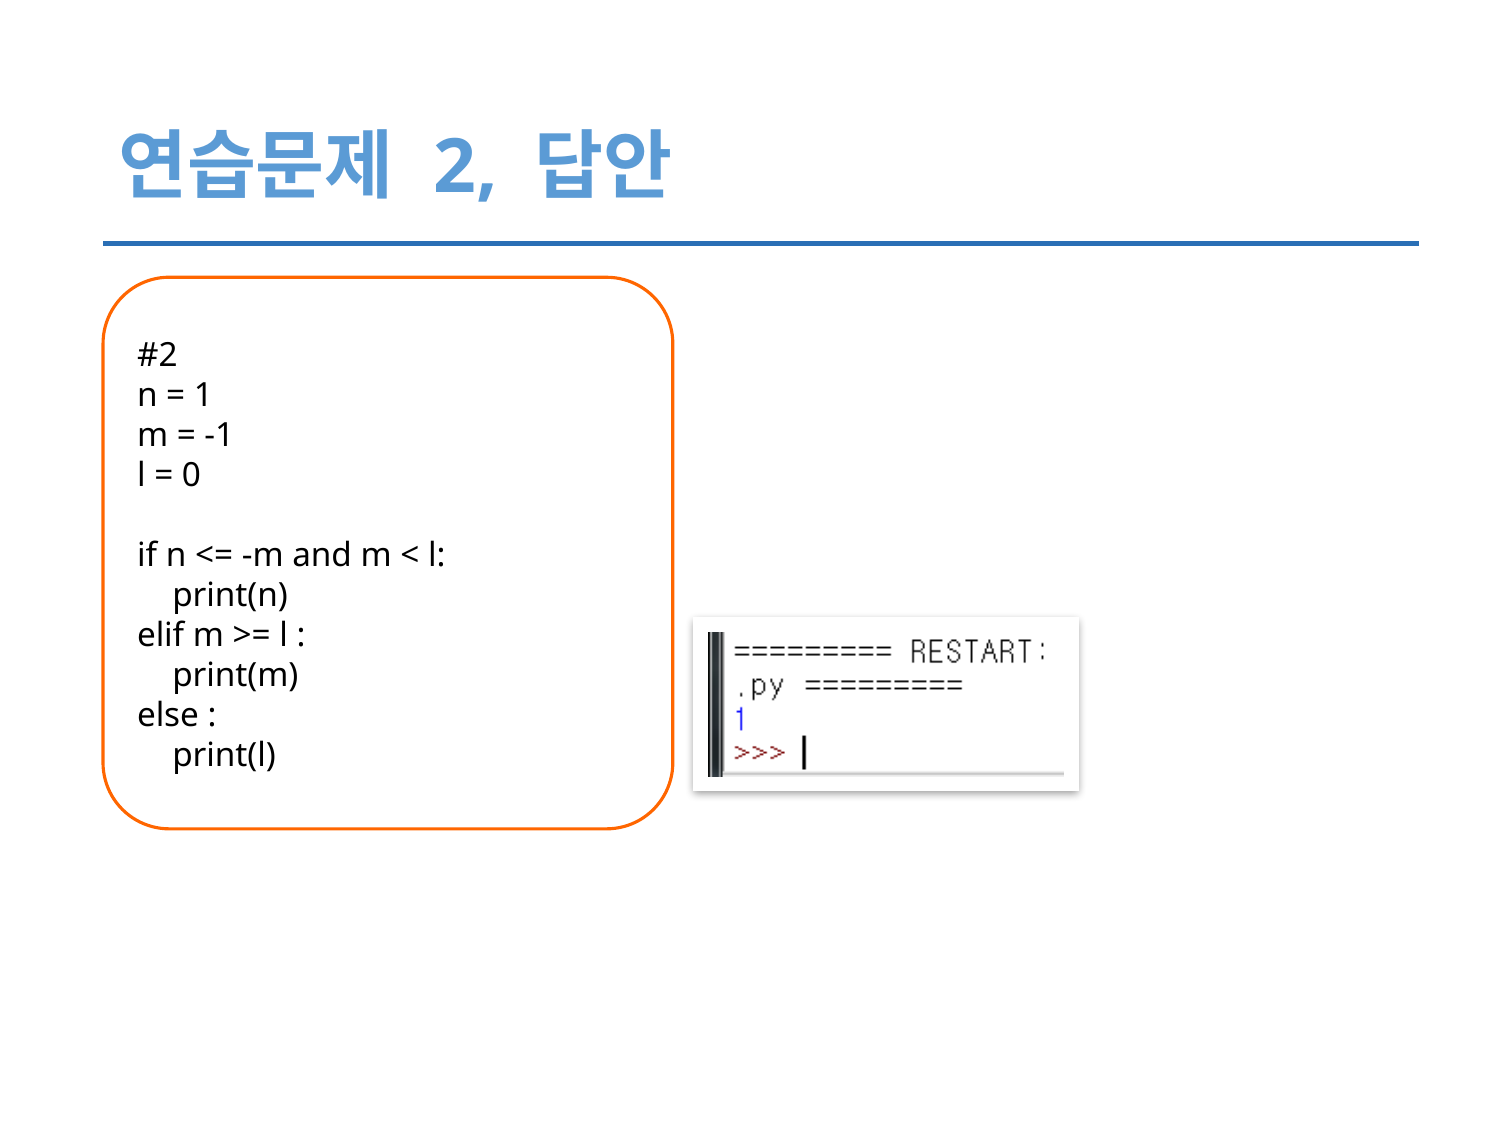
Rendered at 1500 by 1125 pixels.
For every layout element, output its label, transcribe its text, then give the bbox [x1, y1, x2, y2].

title 연습문제 2, 답안 [103, 59, 1397, 278]
text_box #2 n = 1 m = -1 l = 0 if n <= -m and m < l: print(n) elif m >= l : print(m) else : print(l) [102, 277, 673, 829]
picture [707, 631, 1065, 777]
